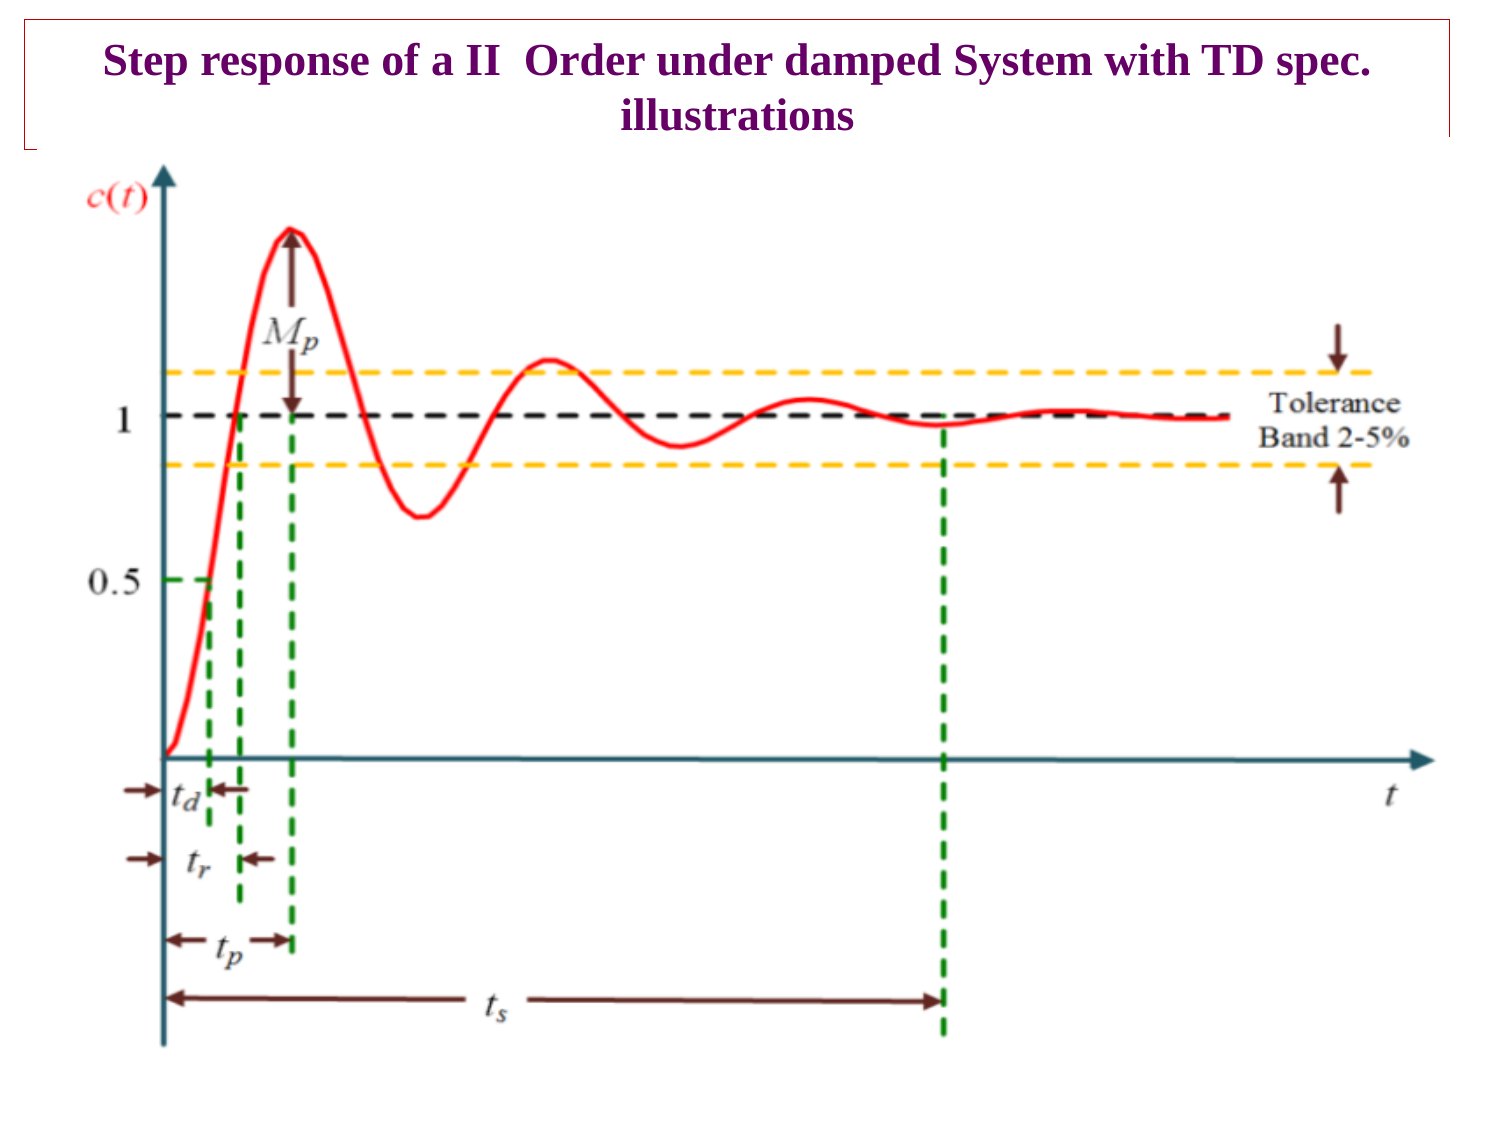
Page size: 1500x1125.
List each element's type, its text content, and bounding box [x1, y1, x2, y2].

picture [37, 137, 1476, 1065]
title Step response of a II Order under damped System with TD spec. illustrations [24, 19, 1450, 150]
